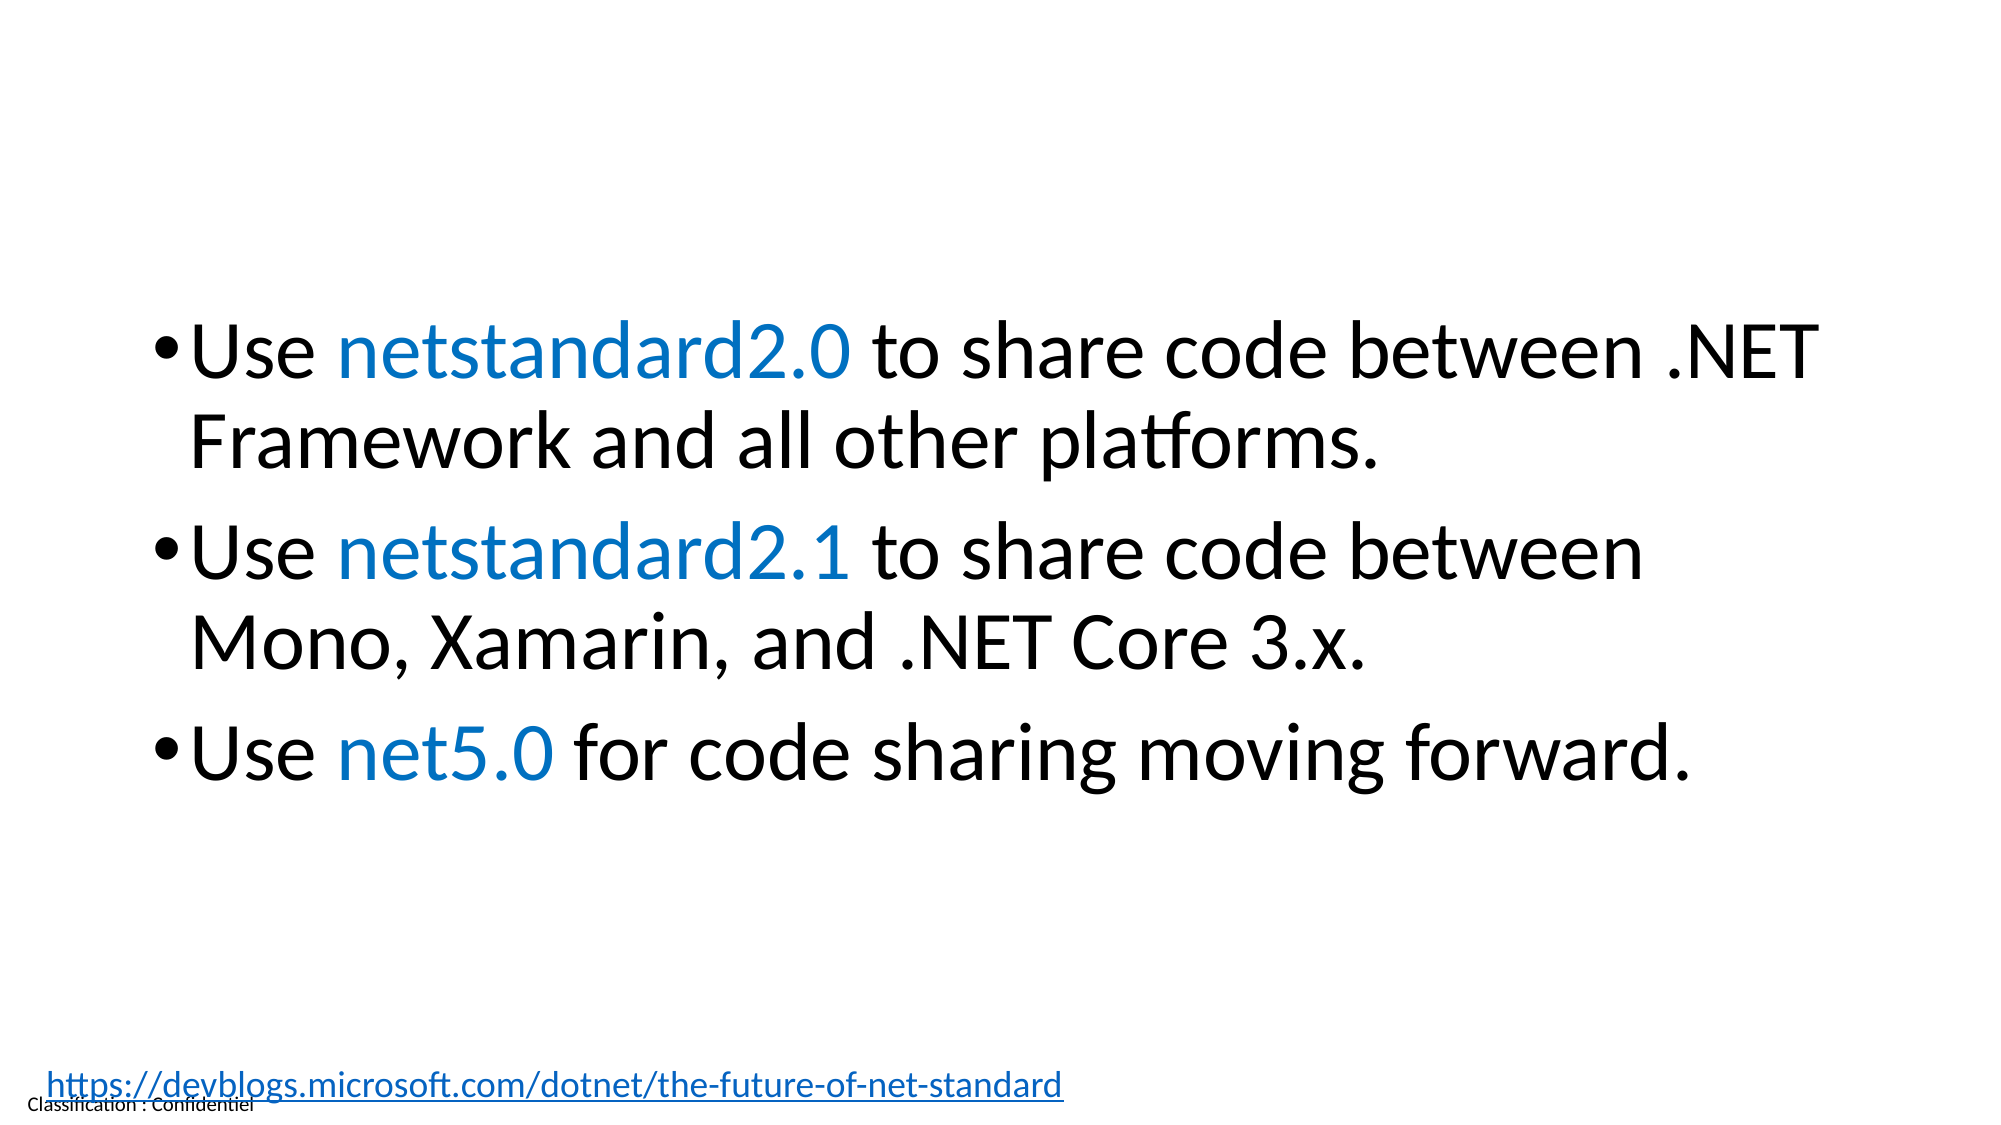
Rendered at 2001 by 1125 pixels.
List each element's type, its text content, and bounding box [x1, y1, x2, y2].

text_box https://devblogs.microsoft.com/dotnet/the-future-of-net-standard [31, 1052, 1313, 1125]
list Use netstandard2.0 to share code between .NET Framework and all other platforms. Use netstandard2.1 to share code between Mono, Xamarin, and .NET Core 3.x. Use net5.0 for code sharing moving forward. [137, 299, 1863, 1014]
